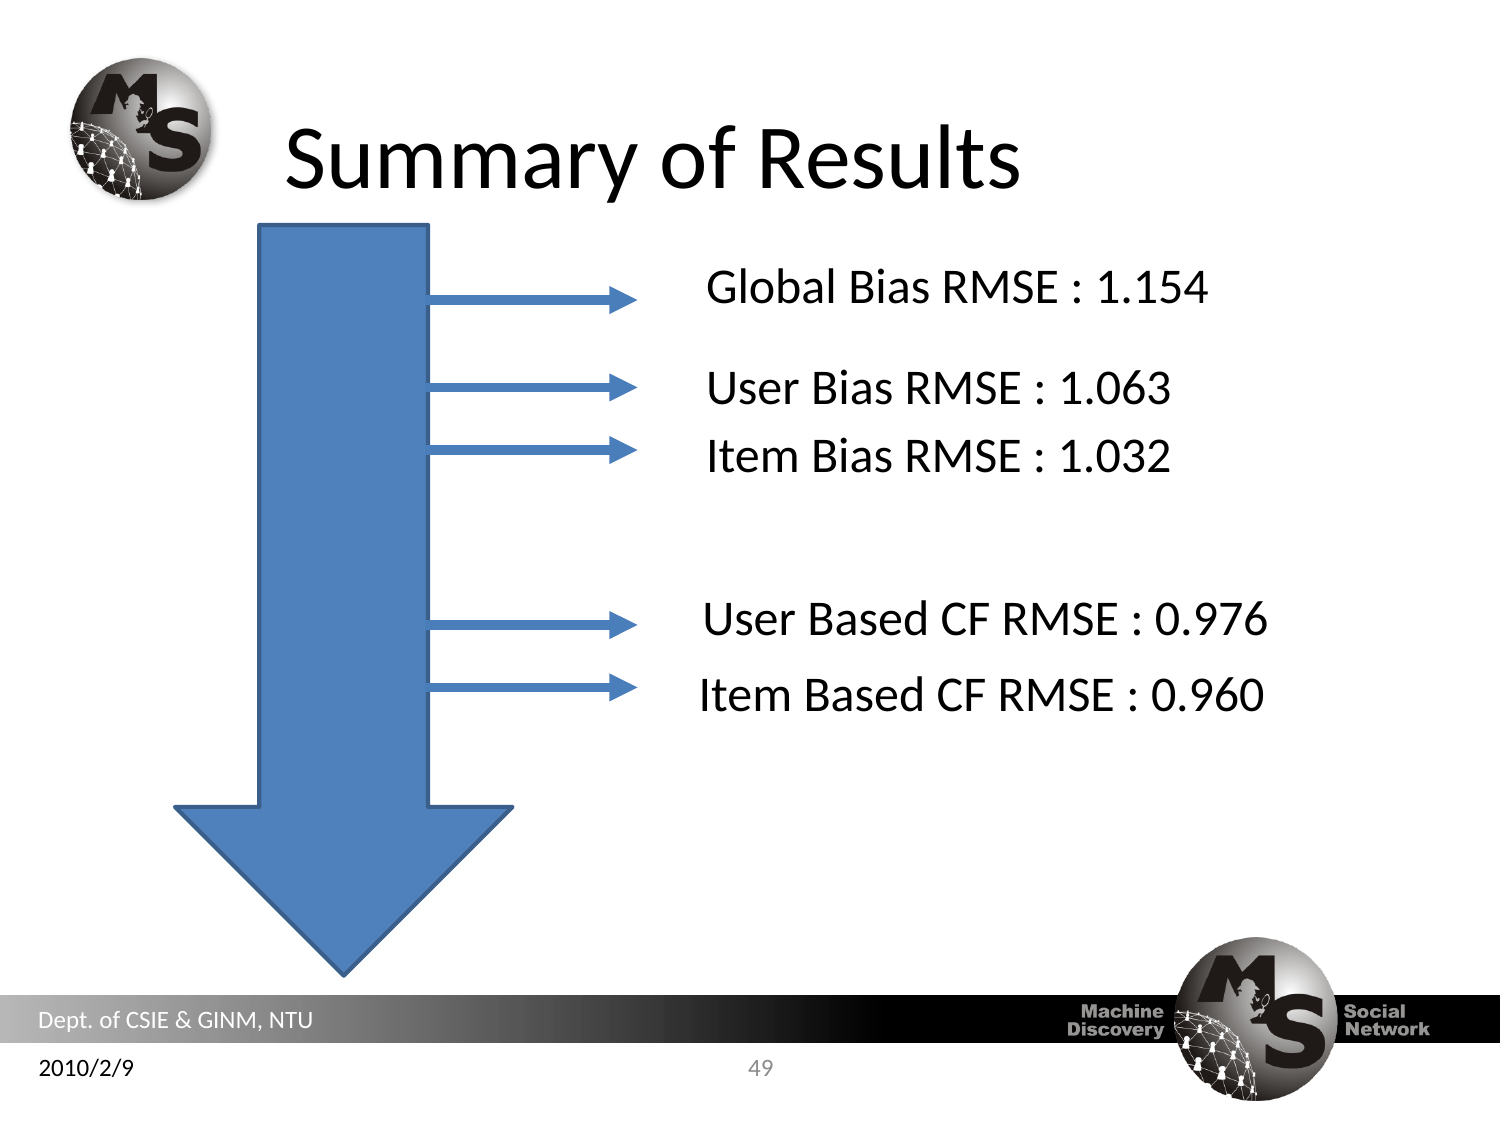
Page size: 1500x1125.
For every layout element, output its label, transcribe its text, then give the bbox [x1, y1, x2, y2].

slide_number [23, 1042, 387, 1090]
text_box Global Bias RMSE : 1.154 [691, 246, 1350, 321]
picture [1066, 937, 1430, 1101]
text_box User Based CF RMSE : 0.976 [687, 578, 1347, 654]
text_box Item Based CF RMSE : 0.960 [683, 654, 1343, 729]
picture [70, 58, 211, 200]
title Summary of Results [269, 58, 1425, 247]
slide_number 49 [585, 1042, 936, 1090]
text_box Item Bias RMSE : 1.032 [691, 415, 1350, 490]
text_box User Bias RMSE : 1.063 [691, 347, 1350, 415]
text_box [173, 222, 515, 978]
